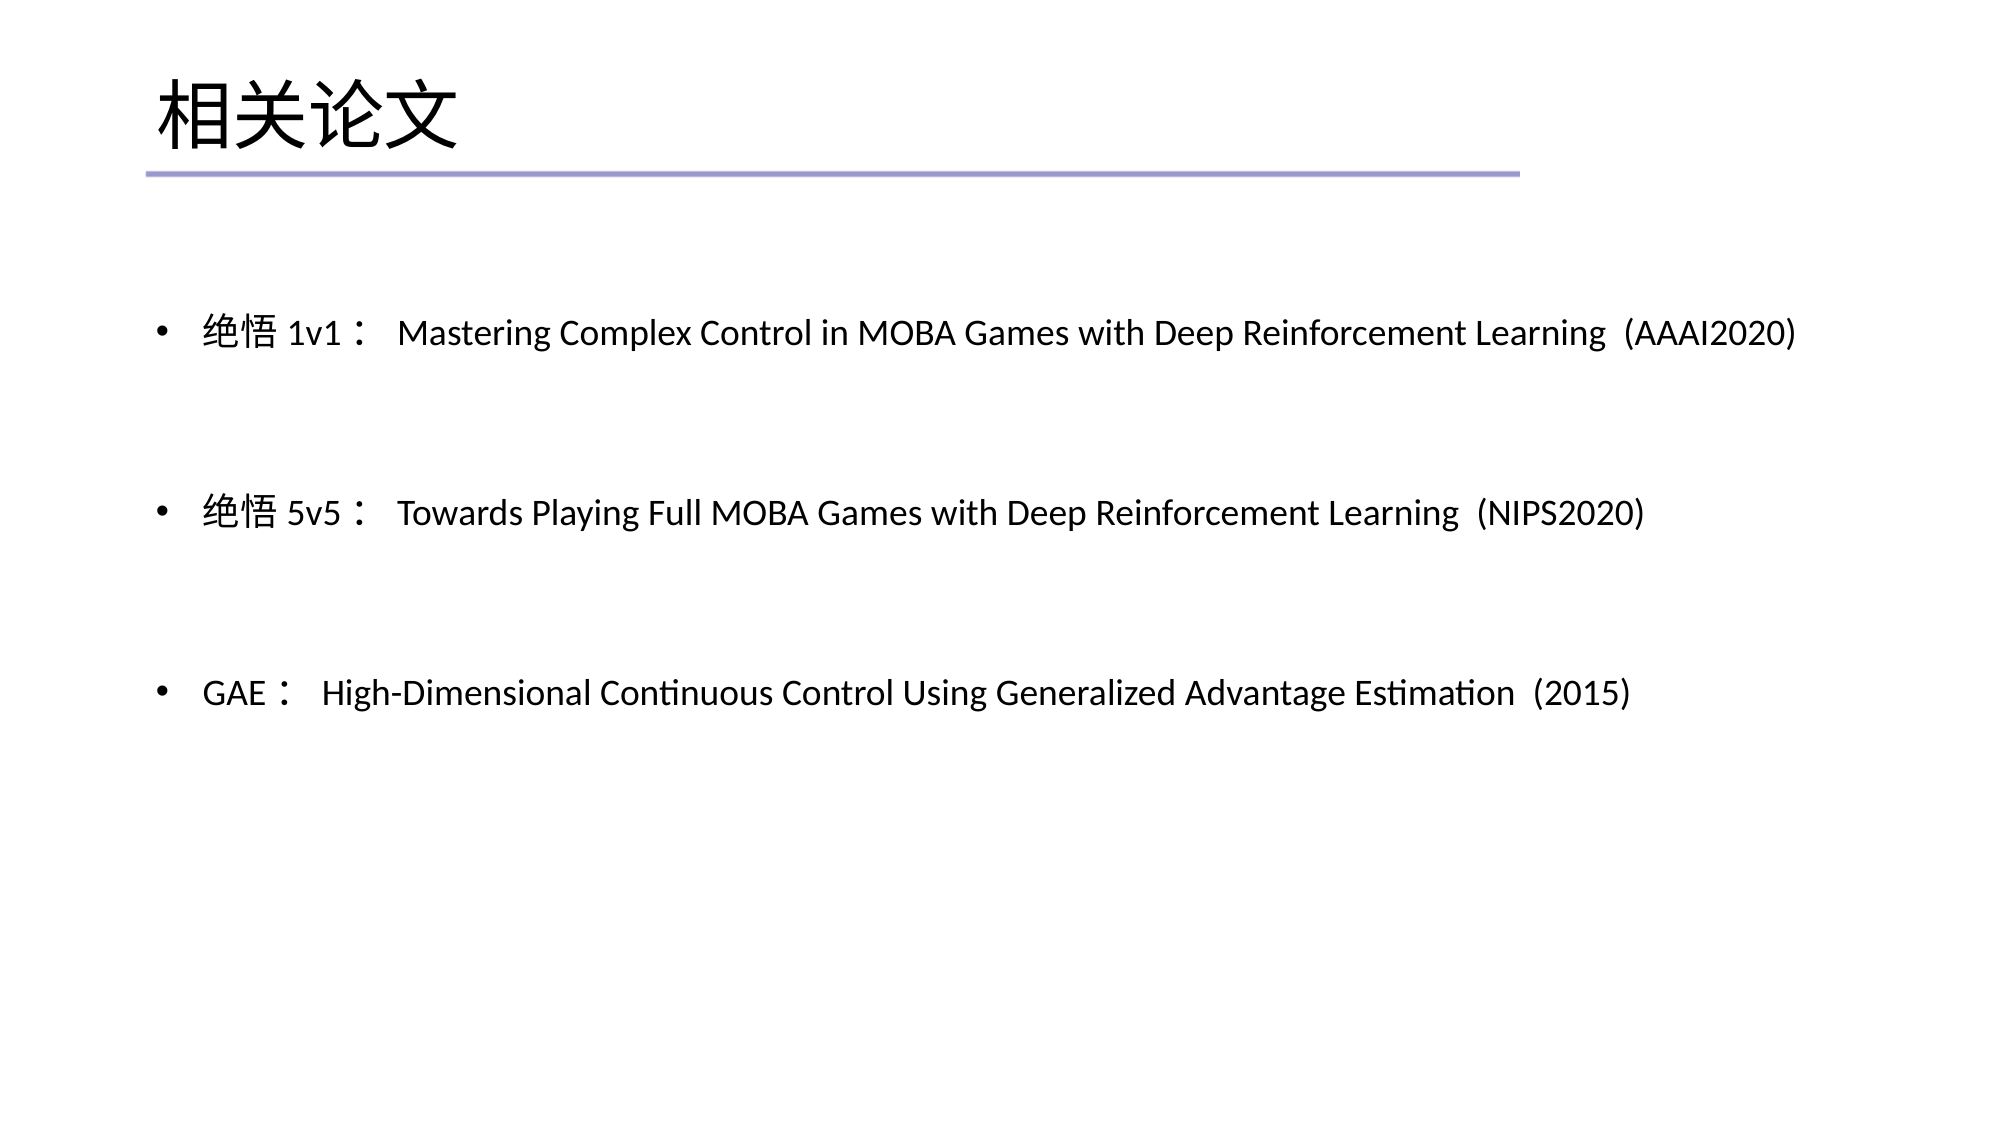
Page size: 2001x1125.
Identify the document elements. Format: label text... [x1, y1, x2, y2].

text_box 绝悟1v1：Mastering Complex Control in MOBA Games with Deep Reinforcement Learning (AAAI2020) 绝悟5v5：Towards Playing Full MOBA Games with Deep Reinforcement Learning (NIPS2020) GAE：High-Dimensional Continuous Control Using Generalized Advantage Estimation (2015) [141, 300, 1885, 720]
picture [141, 166, 1520, 183]
title 相关论文 [141, 59, 1355, 166]
